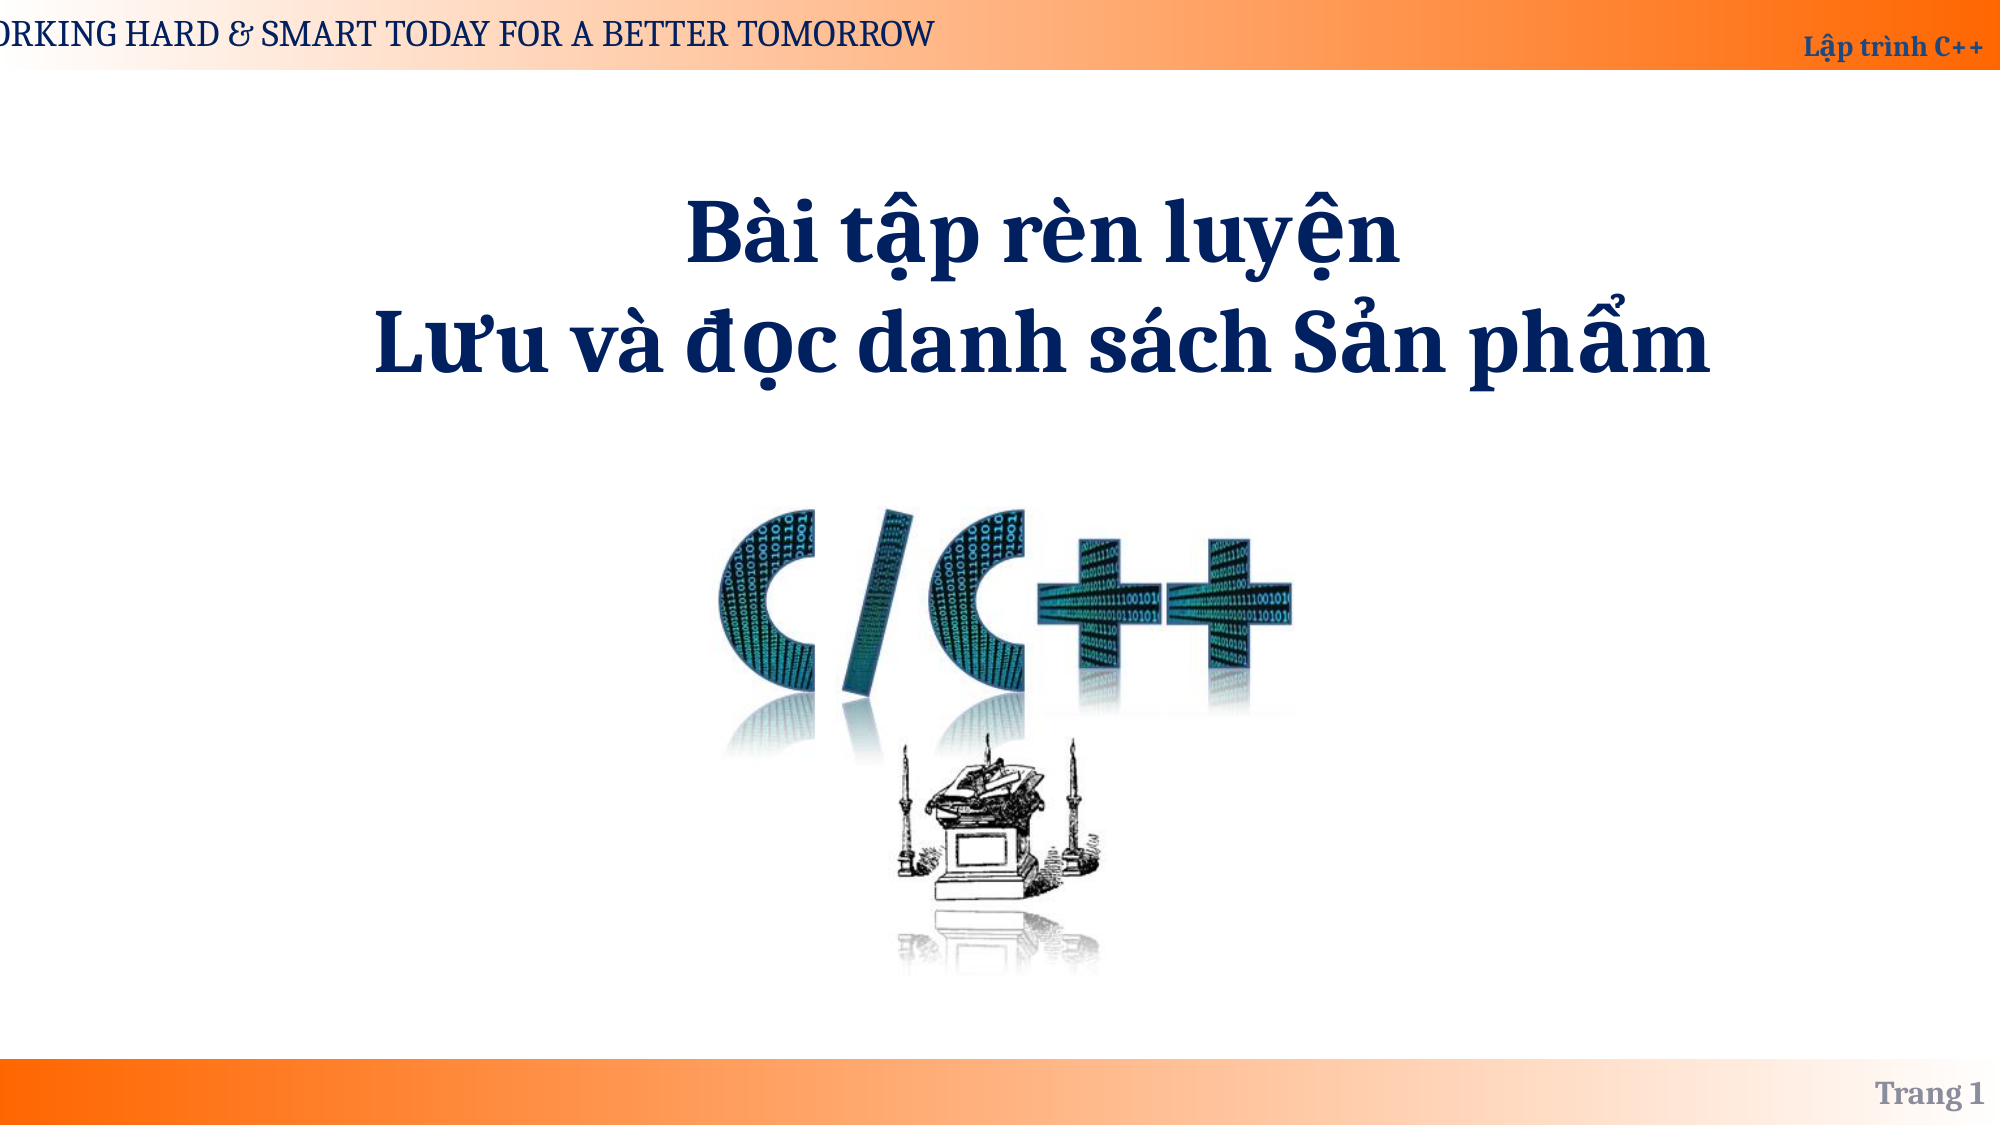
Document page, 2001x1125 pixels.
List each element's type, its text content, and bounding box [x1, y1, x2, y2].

text_box Bài tập rèn luyện Lưu và đọc danh sách Sản phẩm [350, 124, 1738, 438]
picture [690, 486, 1310, 998]
slide_number Trang 2 [1609, 0, 1613, 70]
slide_number Trang 1 [1533, 1060, 2000, 1121]
